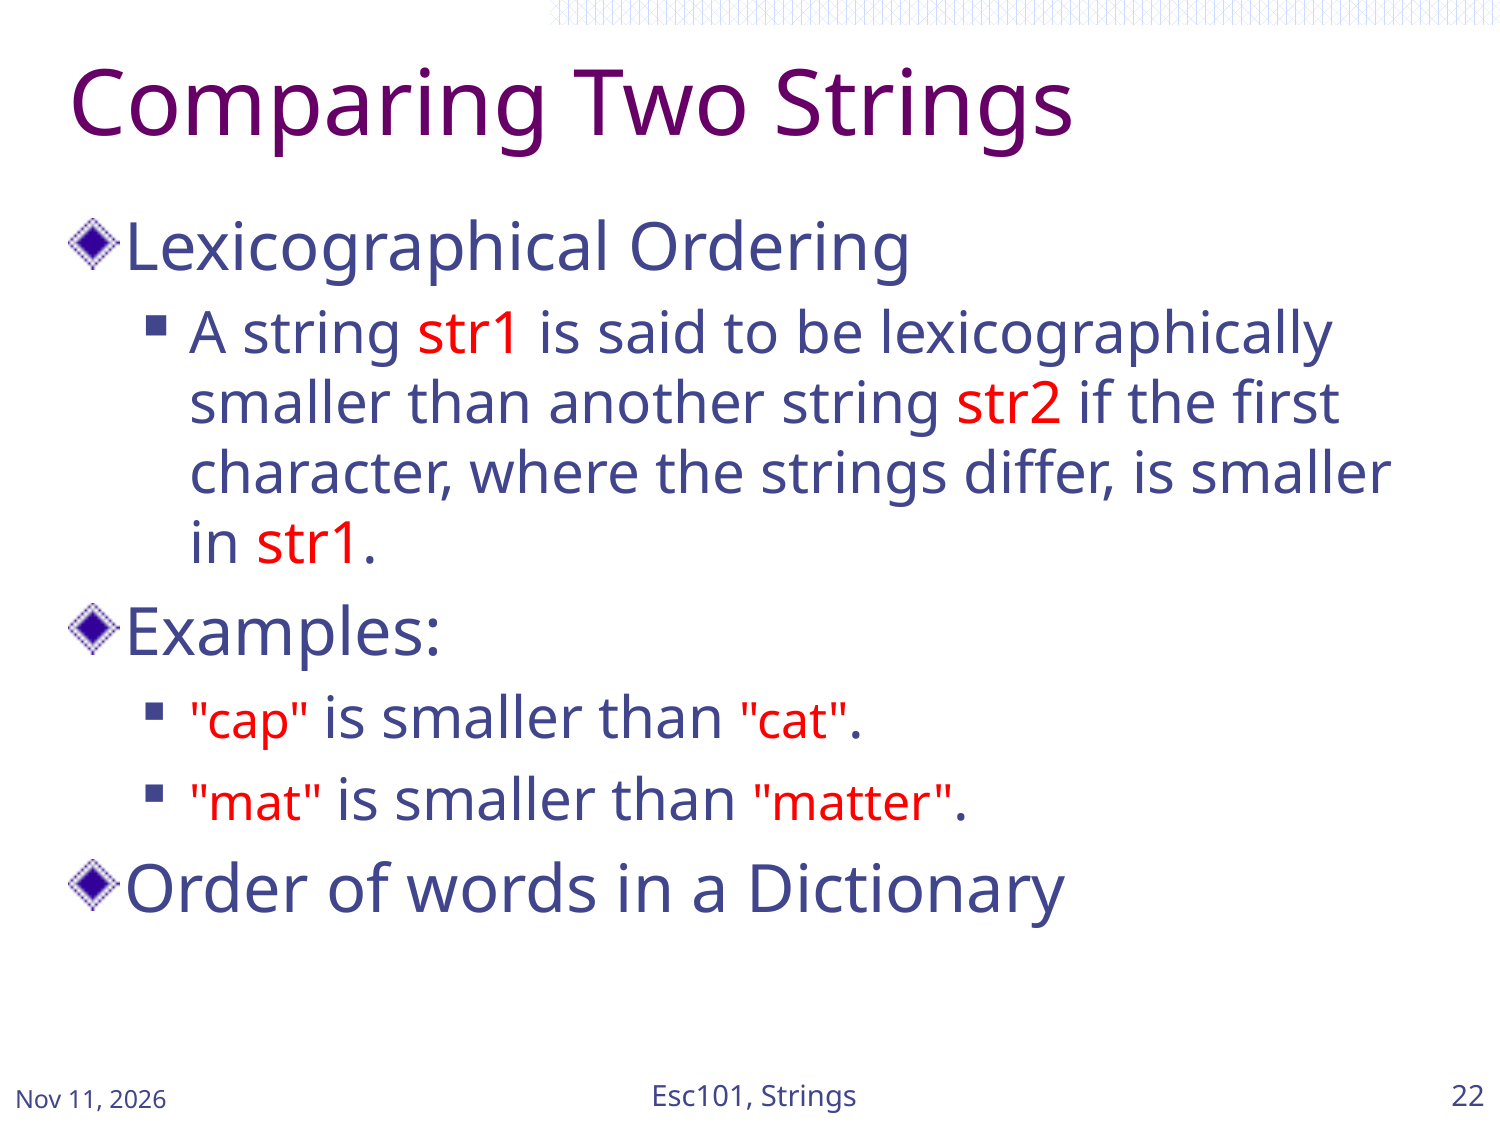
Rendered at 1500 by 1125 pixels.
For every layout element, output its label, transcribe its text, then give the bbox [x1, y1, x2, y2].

list Lexicographical Ordering A string str1 is said to be lexicographically smaller than another string str2 if the first character, where the strings differ, is smaller in str1. Examples: "cap" is smaller than "cat". "mat" is smaller than "matter". Order of words in a Dictionary [52, 196, 1448, 1048]
slide_number 22 [1187, 1049, 1500, 1125]
title Comparing Two Strings [52, 7, 1459, 162]
footer Esc101, Strings [483, 1049, 1026, 1125]
picture [68, 603, 120, 655]
picture [68, 218, 120, 270]
slide_number Feb-15 [0, 1049, 313, 1125]
picture [68, 859, 120, 911]
